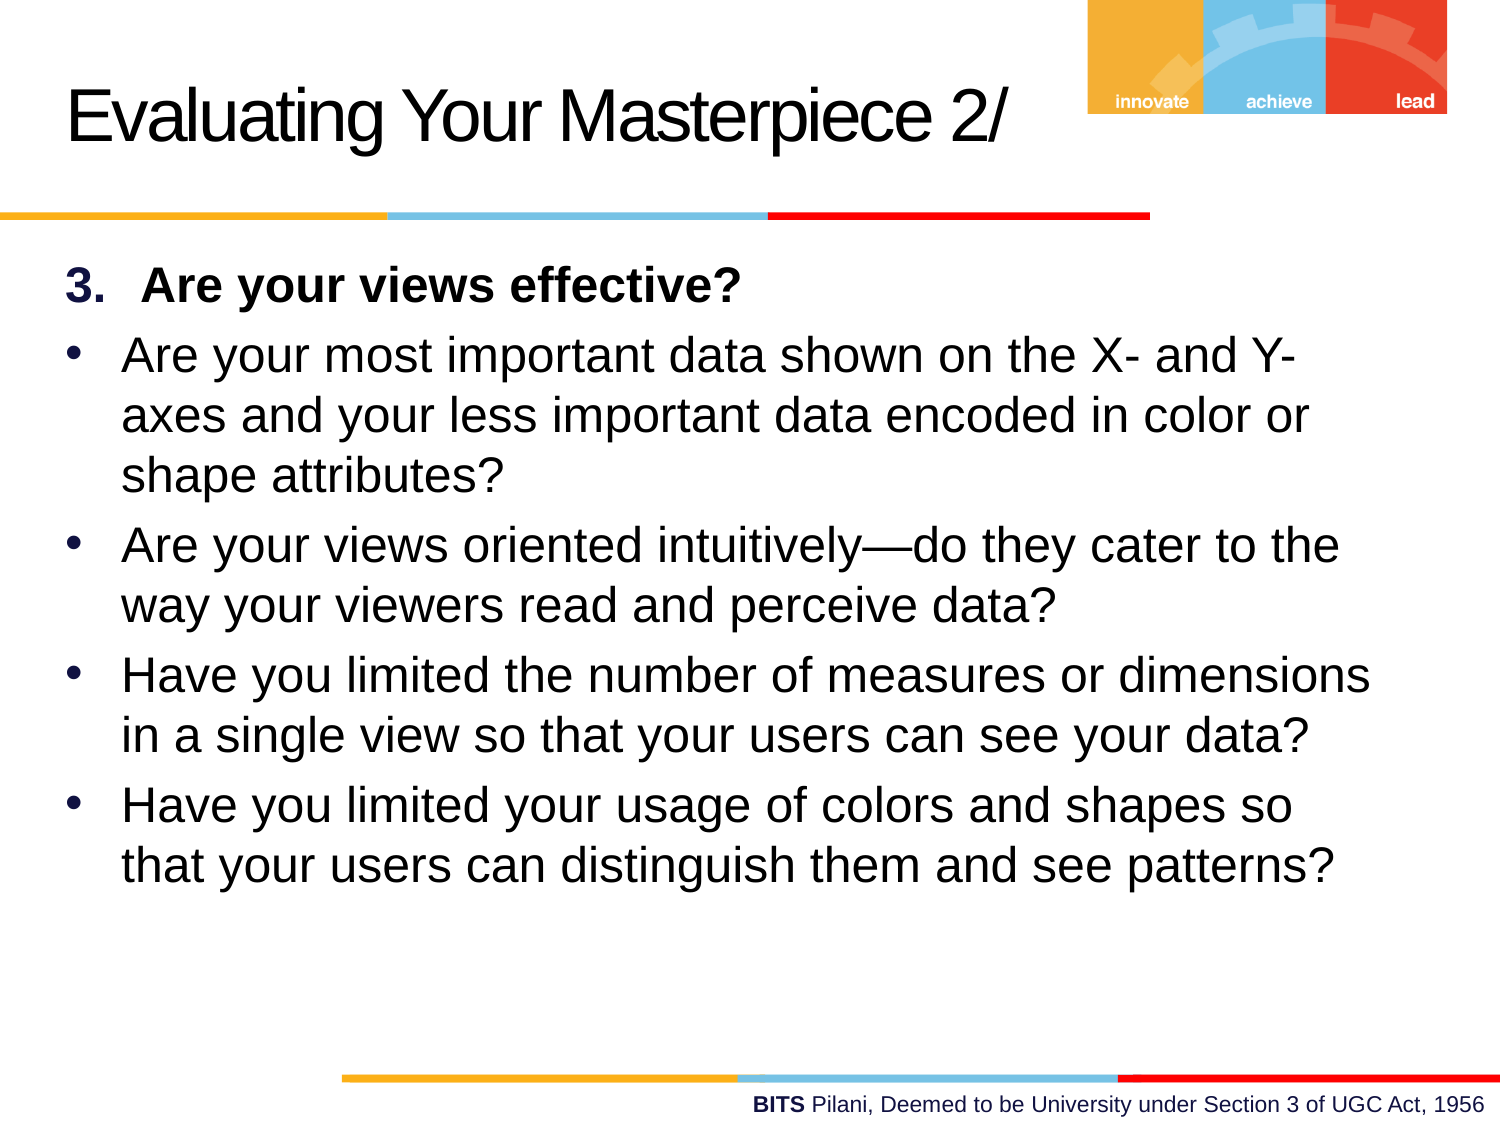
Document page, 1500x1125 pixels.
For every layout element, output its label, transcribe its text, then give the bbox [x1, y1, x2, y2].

list Evaluating Your Masterpiece 2/ [50, 24, 1088, 213]
picture [1087, 0, 1448, 114]
list Are your views effective? Are your most important data shown on the X- and Y-axes and your less important data encoded in color or shape attributes? Are your views oriented intuitively—do they cater to the way your viewers read and perceive data? Have you limited the number of measures or dimensions in a single view so that your users can see your data? Have you limited your usage of colors and shapes so that your users can distinguish them and see patterns? [50, 245, 1400, 988]
